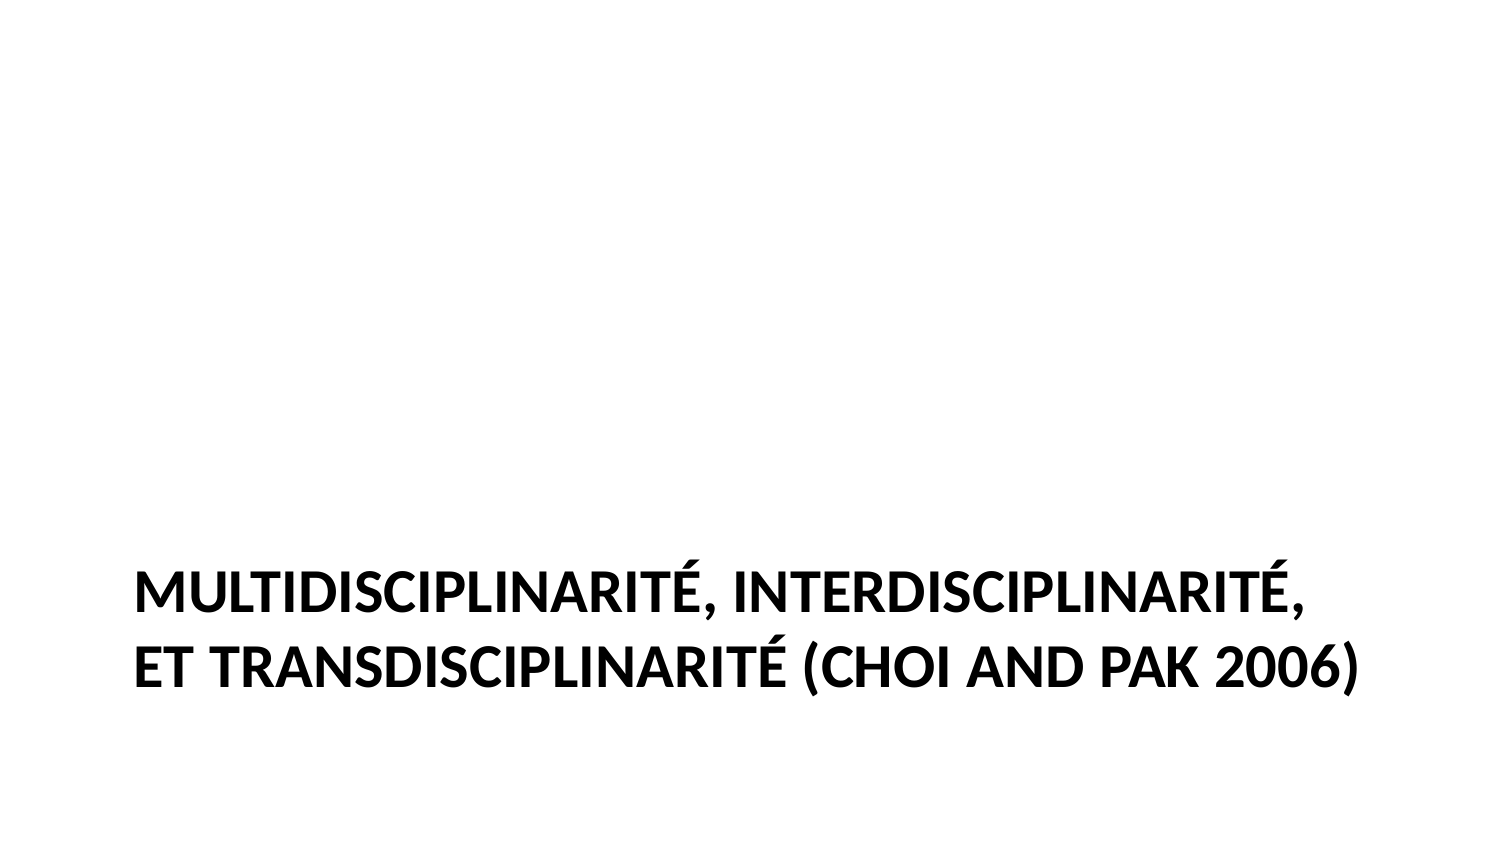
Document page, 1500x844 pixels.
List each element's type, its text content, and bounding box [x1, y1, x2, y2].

title Multidisciplinarité, interdisciplinarité, et transdisciplinarité (Choi and Pak 2006) [118, 542, 1394, 710]
